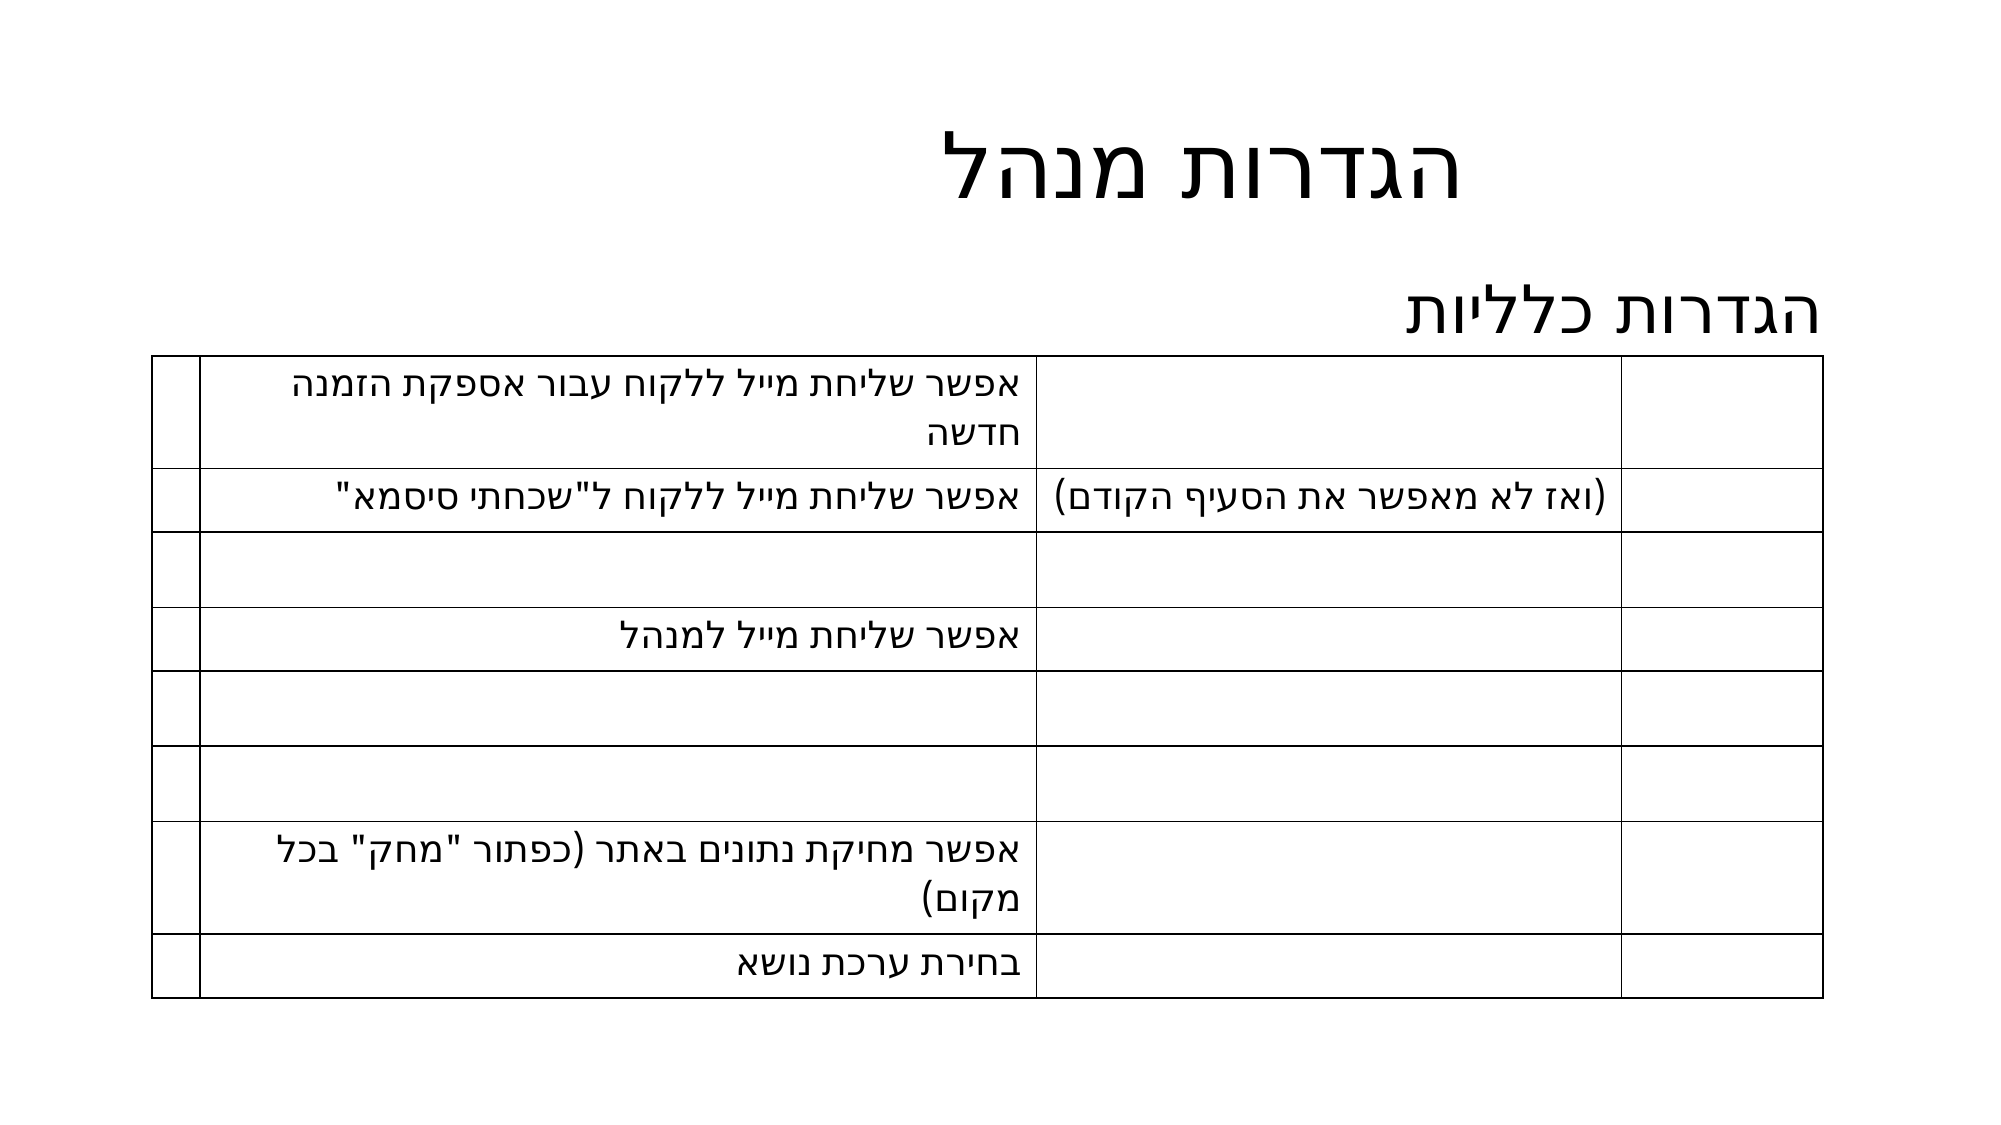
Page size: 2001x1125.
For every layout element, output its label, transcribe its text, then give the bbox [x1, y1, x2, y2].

table_cell [201, 672, 1036, 745]
table_cell [153, 608, 199, 670]
table_cell אפשר שליחת מייל ללקוח ל"שכחתי סיסמא" [201, 469, 1036, 531]
table_cell [153, 469, 199, 531]
table_cell [1622, 672, 1822, 745]
text_box הגדרות כלליות [1393, 259, 1839, 355]
table_cell [1037, 822, 1621, 933]
table_cell (ואז לא מאפשר את הסעיף הקודם) [1037, 469, 1621, 531]
table_cell [1622, 747, 1822, 821]
table_header [1037, 357, 1621, 468]
table_cell [153, 672, 199, 745]
table_cell [201, 533, 1036, 607]
table_header [153, 357, 199, 468]
table_cell [1037, 935, 1621, 997]
table_cell [1622, 935, 1822, 997]
table_cell [1622, 533, 1822, 607]
table_cell [1037, 747, 1621, 821]
text_box הגדרות מנהל [937, 99, 1481, 225]
table_cell [153, 533, 199, 607]
table_cell [1037, 533, 1621, 607]
table_header אפשר שליחת מייל ללקוח עבור אספקת הזמנה חדשה [201, 357, 1036, 468]
table_cell [1622, 608, 1822, 670]
table_cell [1037, 672, 1621, 745]
table_cell [153, 822, 199, 933]
table_cell [1622, 822, 1822, 933]
table_cell אפשר שליחת מייל למנהל [201, 608, 1036, 670]
table_cell בחירת ערכת נושא [201, 935, 1036, 997]
table_cell [201, 747, 1036, 821]
table_cell [153, 747, 199, 821]
table_cell אפשר מחיקת נתונים באתר (כפתור "מחק" בכל מקום) [201, 822, 1036, 933]
table_cell [1622, 469, 1822, 531]
table_cell [1037, 608, 1621, 670]
table_header [1622, 357, 1822, 468]
table_cell [153, 935, 199, 997]
